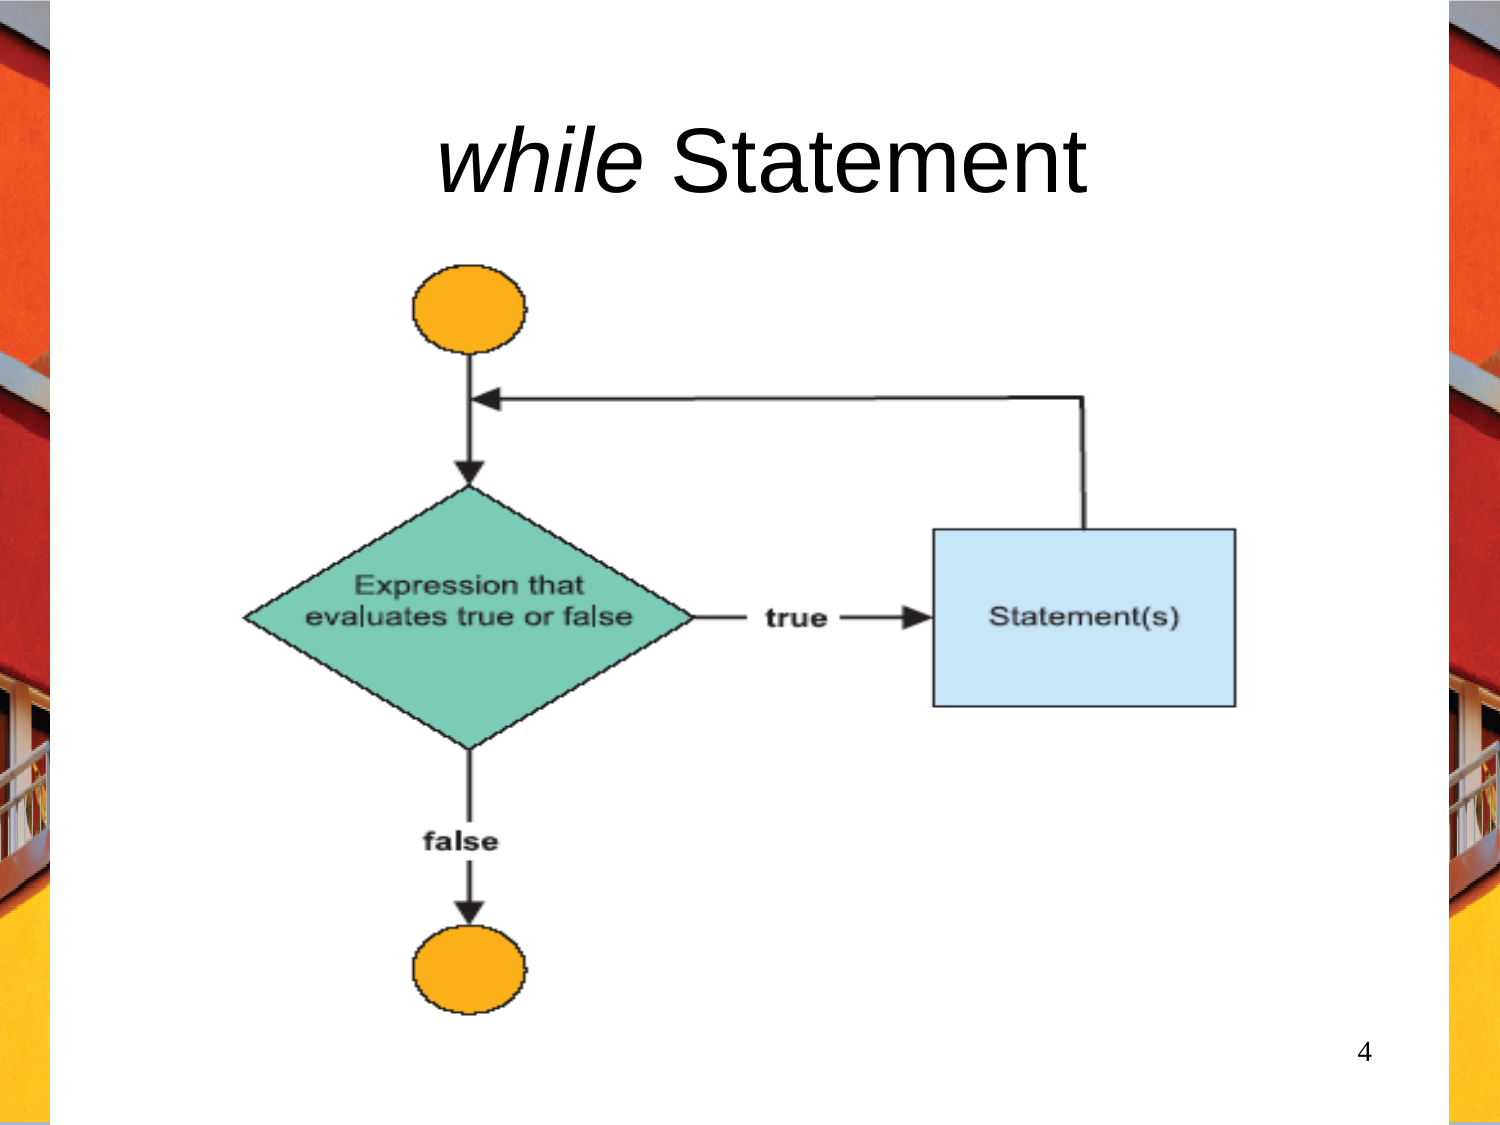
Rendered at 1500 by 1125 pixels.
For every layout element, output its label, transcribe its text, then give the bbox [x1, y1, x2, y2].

picture [1449, 0, 1500, 1125]
title while Statement [112, 62, 1388, 251]
picture [0, 0, 50, 1125]
slide_number 4 [1074, 1024, 1388, 1101]
picture [224, 249, 1251, 1029]
